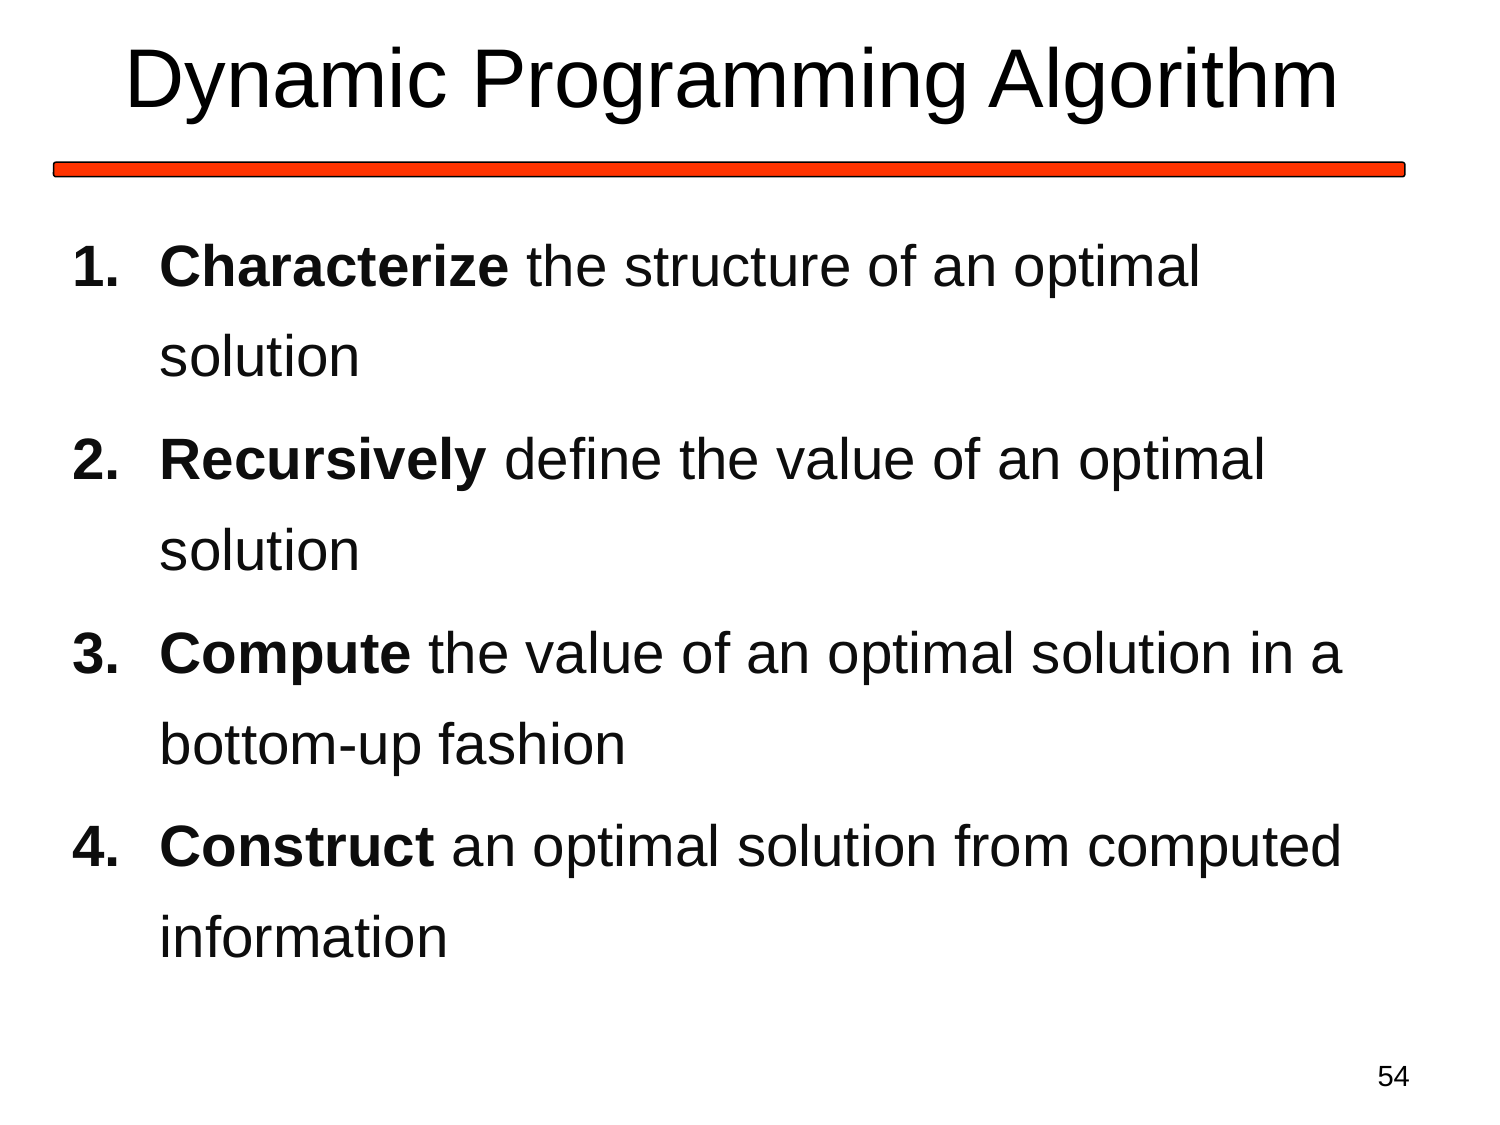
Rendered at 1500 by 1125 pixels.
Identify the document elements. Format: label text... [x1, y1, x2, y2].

list Characterize the structure of an optimal solution Recursively define the value of an optimal solution Compute the value of an optimal solution in a bottom-up fashion Construct an optimal solution from computed information [57, 199, 1408, 1032]
title Dynamic Programming Algorithm [57, 0, 1408, 149]
slide_number 54 [1074, 1049, 1425, 1103]
